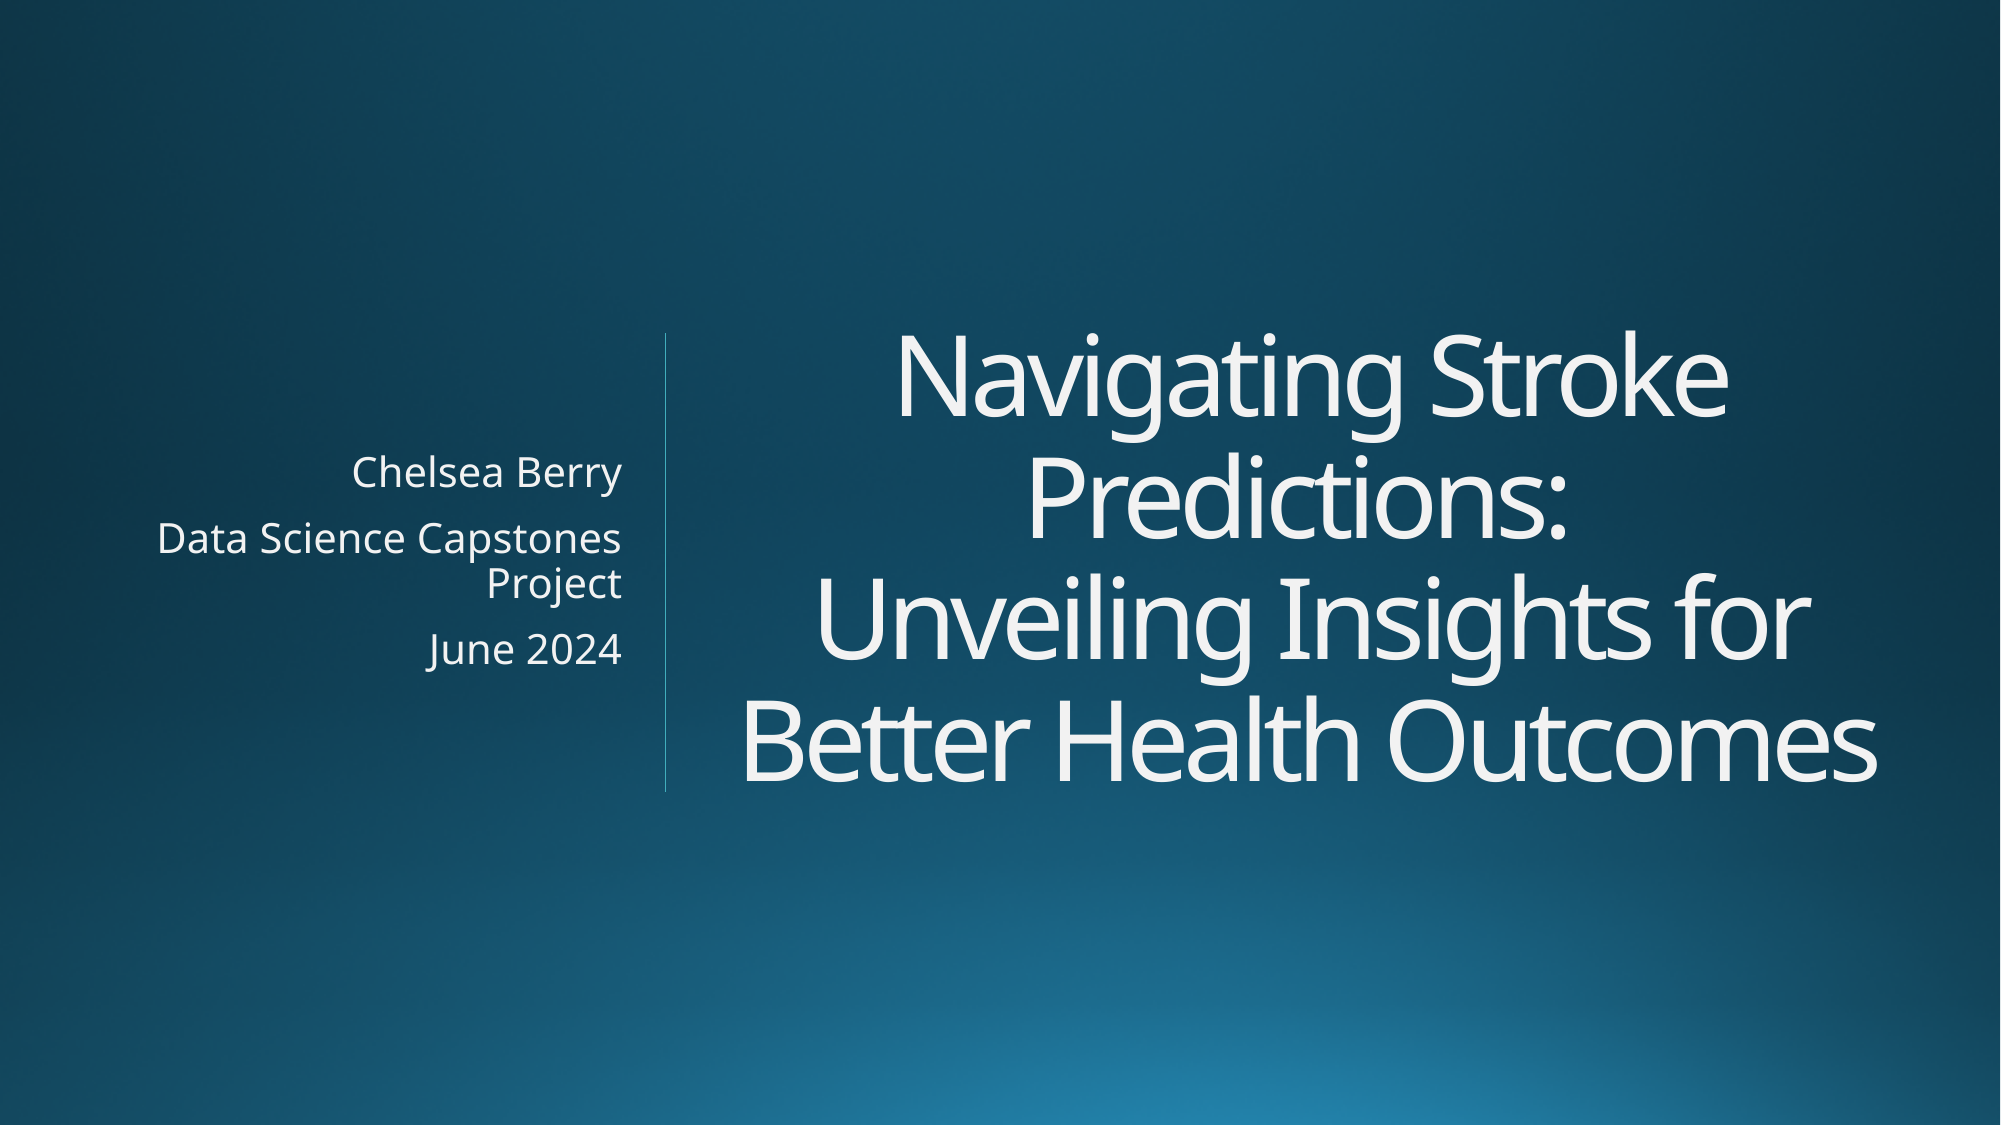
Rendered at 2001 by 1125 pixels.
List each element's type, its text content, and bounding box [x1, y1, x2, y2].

subtitle Chelsea Berry Data Science Capstones Project June 2024 [0, 212, 638, 913]
text_box [0, 0, 2000, 1125]
title Navigating Stroke Predictions: Unveiling Insights for Better Health Outcomes [665, 112, 1954, 1013]
